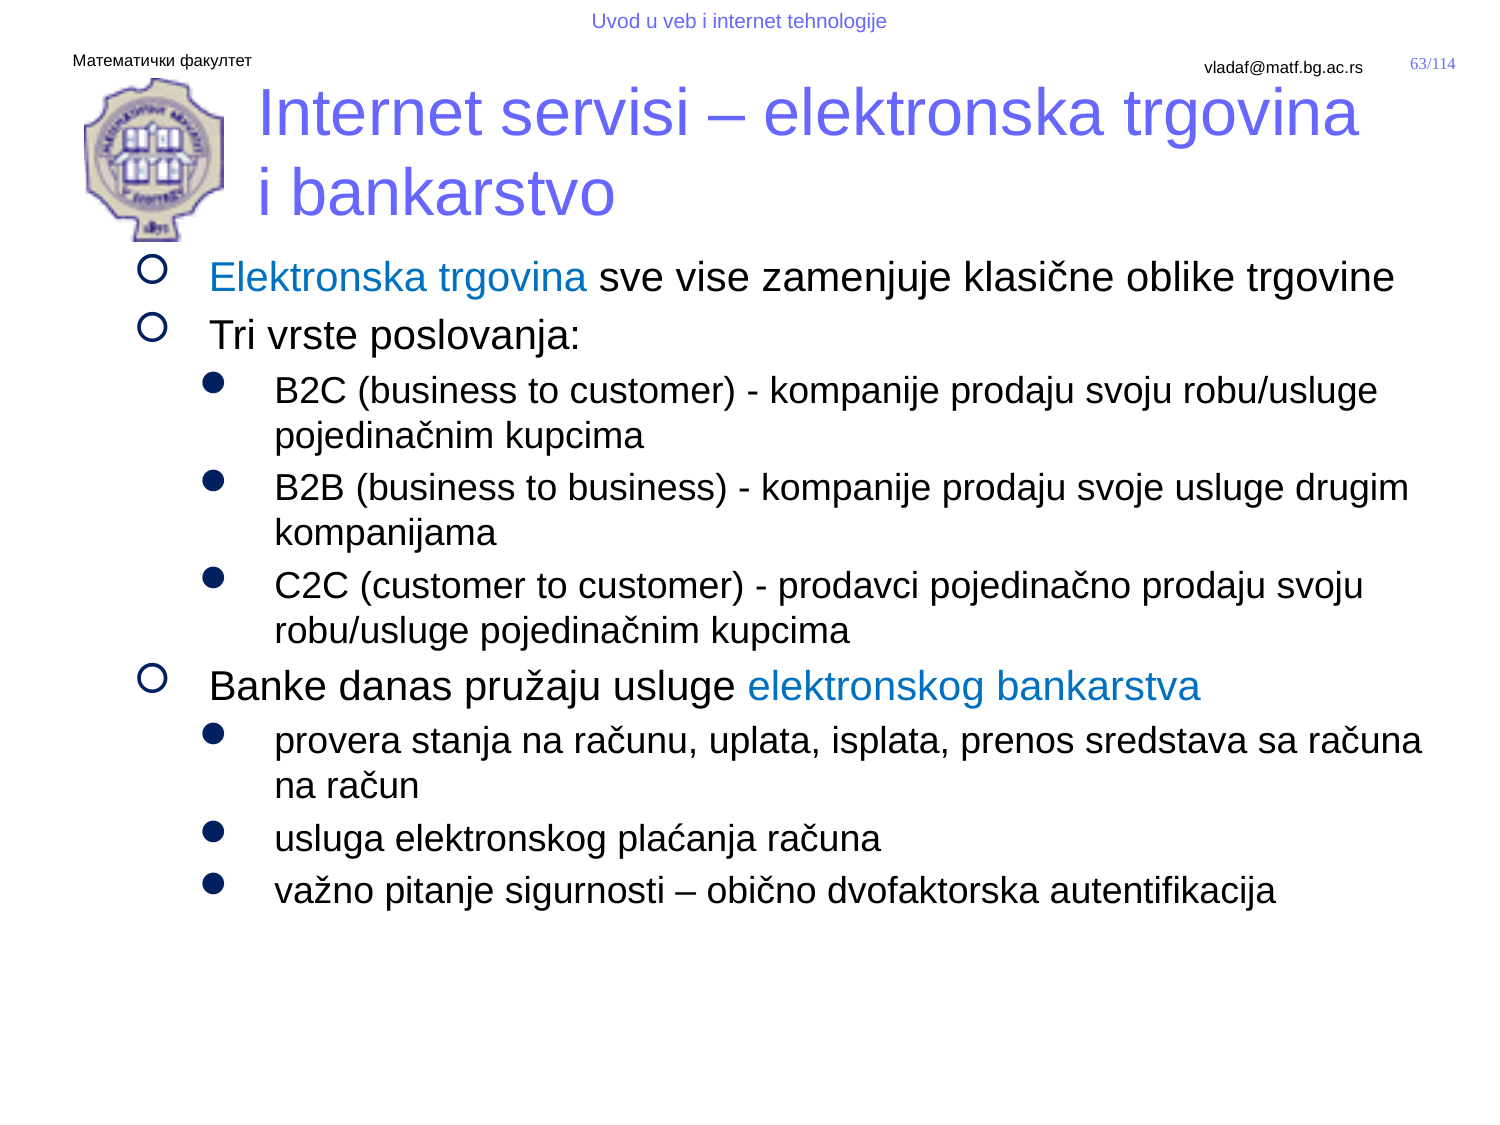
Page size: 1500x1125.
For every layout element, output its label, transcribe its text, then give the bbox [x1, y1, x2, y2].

picture [84, 78, 224, 242]
list Elektronska trgovina sve vise zamenjuje klasične oblike trgovine Tri vrste poslovanja: B2C (business to customer) - kompanije prodaju svoju robu/usluge pojedinačnim kupcima B2B (business to business) - kompanije prodaju svoje usluge drugim kompanijama C2C (customer to customer) - prodavci pojedinačno prodaju svoju robu/usluge pojedinačnim kupcima Banke danas pružaju usluge elektronskog bankarstva provera stanja na računu, uplata, isplata, prenos sredstava sa računa na račun usluga elektronskog plaćanja računa važno pitanje sigurnosti – obično dvofaktorska autentifikacija [53, 242, 1483, 598]
title Internet servisi – elektronska trgovina i bankarstvo [242, 54, 1388, 242]
